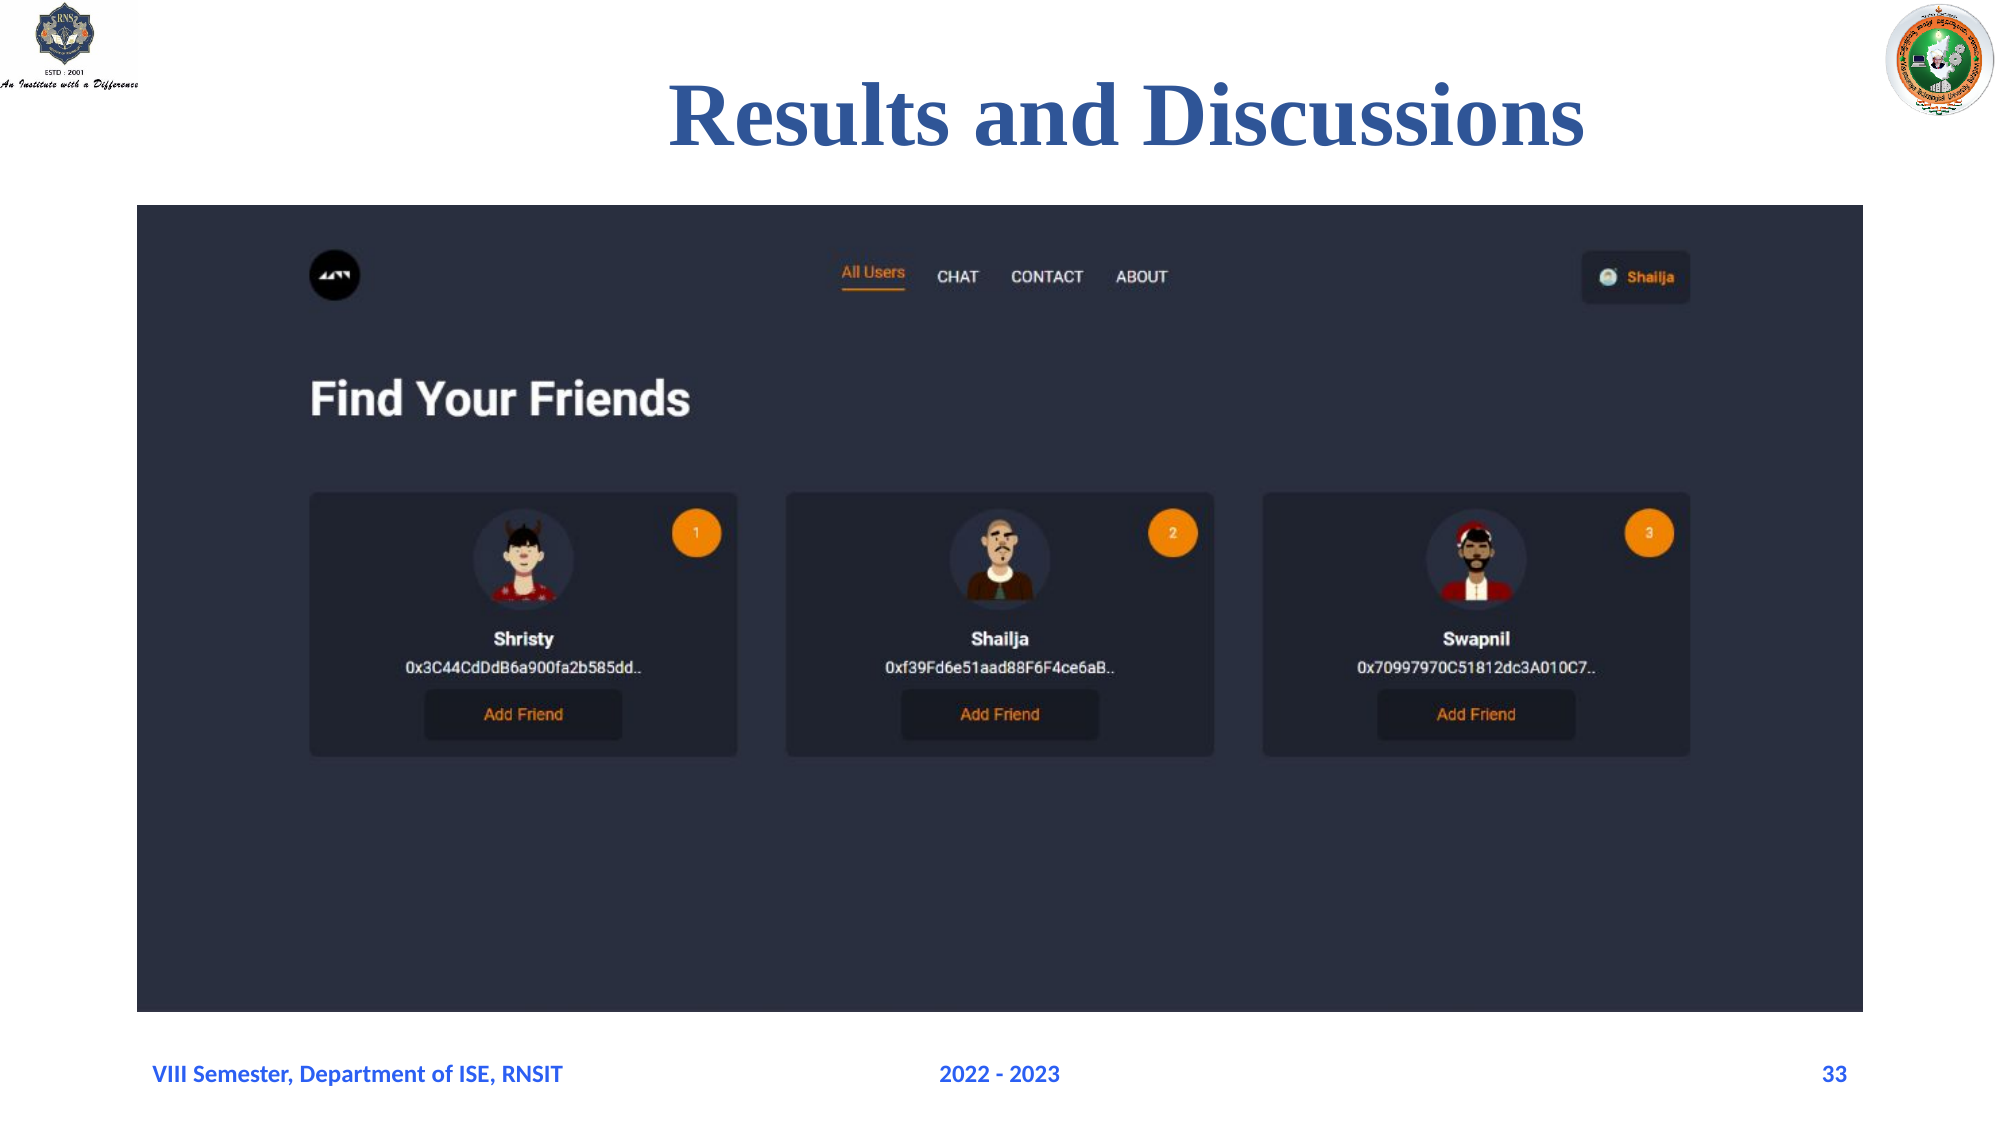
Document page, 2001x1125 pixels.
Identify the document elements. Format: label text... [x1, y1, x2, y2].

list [137, 205, 1863, 1012]
picture [0, 0, 138, 90]
picture [1882, 2, 1997, 117]
footer 2022 - 2023 [662, 1042, 1338, 1103]
slide_number VIII Semester, Department of ISE, RNSIT [137, 1042, 662, 1103]
slide_number 33 [1412, 1042, 1863, 1103]
title Results and Discussions [137, 59, 1863, 174]
